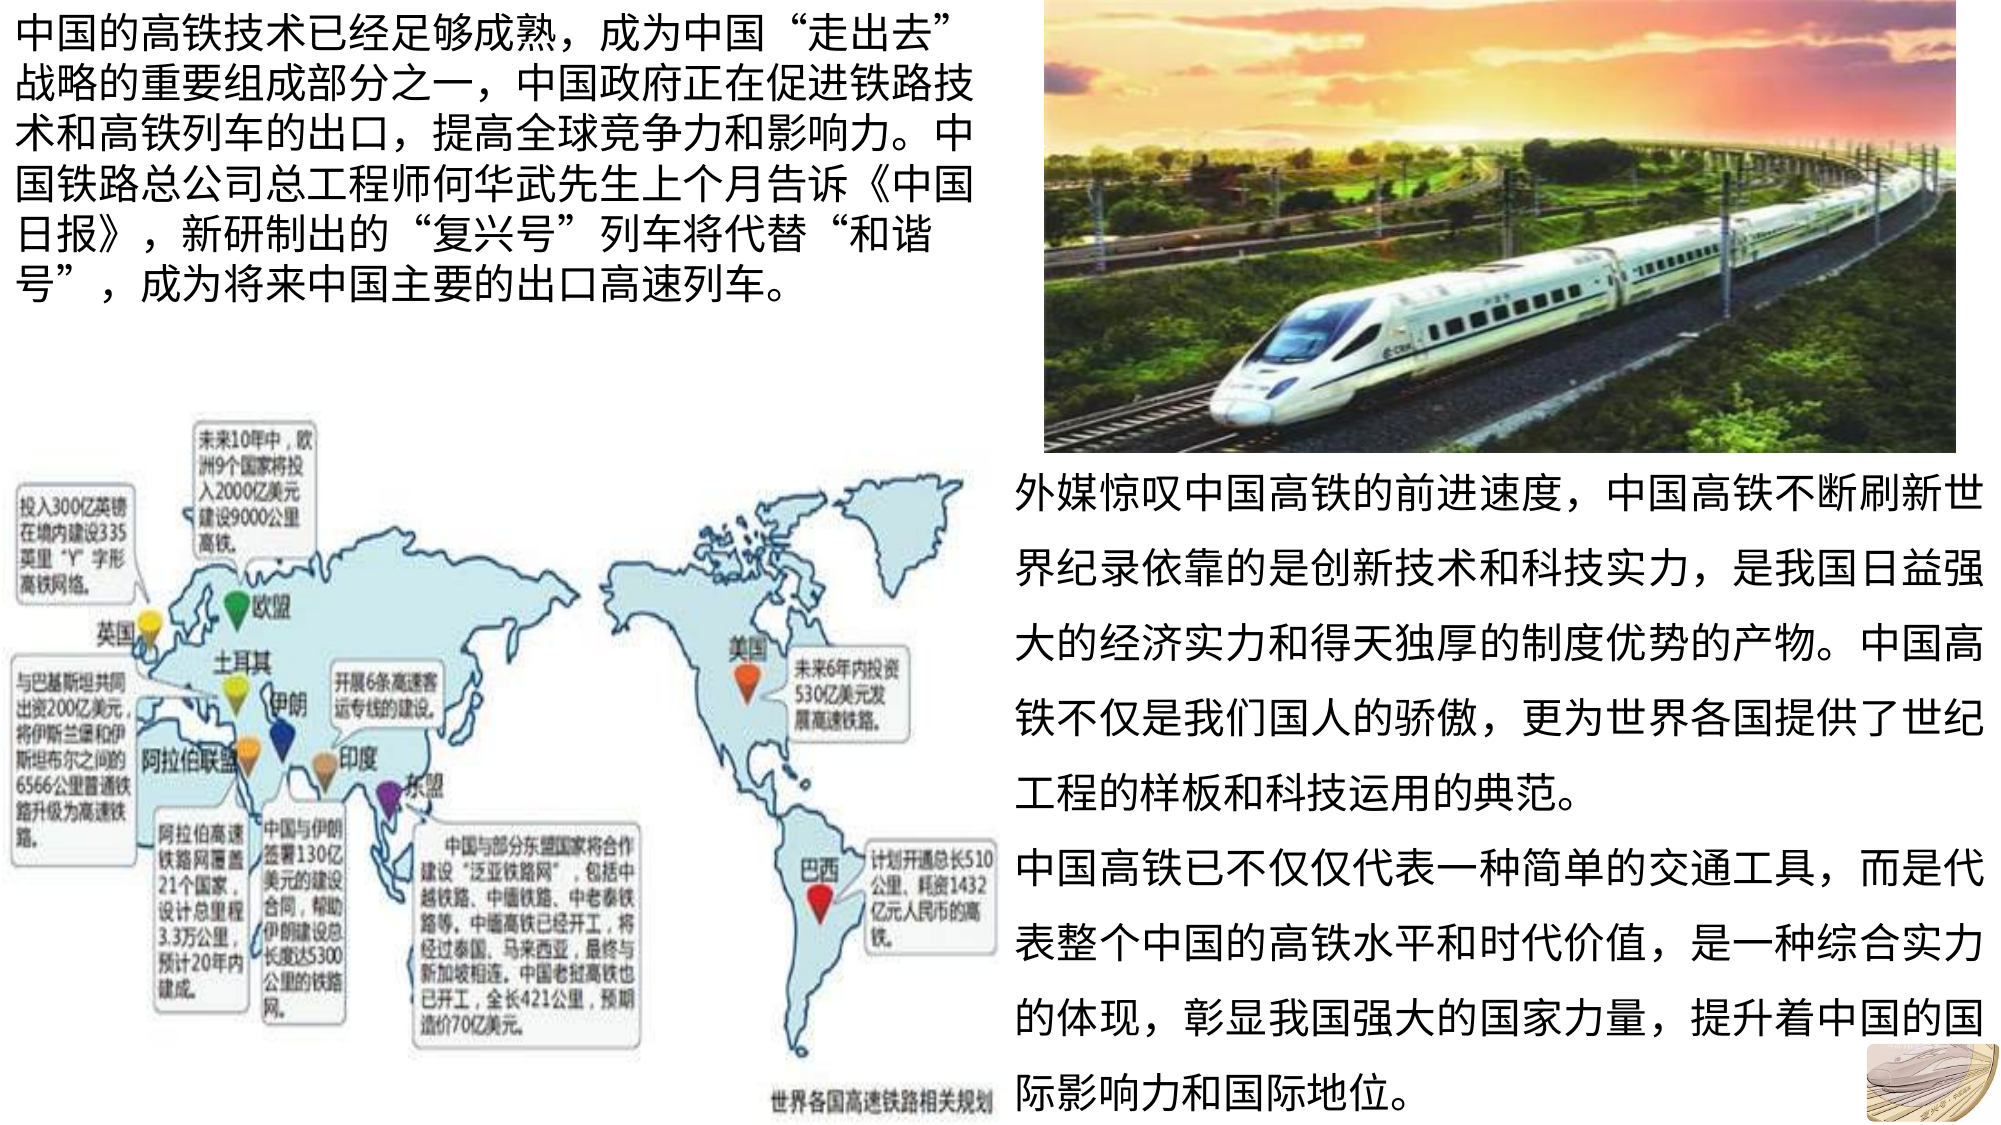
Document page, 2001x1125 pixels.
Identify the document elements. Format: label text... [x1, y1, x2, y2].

picture [2, 411, 1001, 1125]
text_box 外媒惊叹中国高铁的前进速度，中国高铁不断刷新世界纪录依靠的是创新技术和科技实力，是我国日益强大的经济实力和得天独厚的制度优势的产物。中国高铁不仅是我们国人的骄傲，更为世界各国提供了世纪工程的样板和科技运用的典范。 中国高铁已不仅仅代表一种简单的交通工具，而是代表整个中国的高铁水平和时代价值，是一种综合实力的体现，彰显我国强大的国家力量，提升着中国的国际影响力和国际地位。 [1001, 434, 2000, 1125]
picture [1866, 1043, 2000, 1122]
picture [1044, 0, 1956, 453]
text_box 中国的高铁技术已经足够成熟，成为中国“走出去”战略的重要组成部分之一，中国政府正在促进铁路技术和高铁列车的出口，提高全球竞争力和影响力。中国铁路总公司总工程师何华武先生上个月告诉《中国日报》，新研制出的“复兴号”列车将代替“和谐号”，成为将来中国主要的出口高速列车。 [0, 0, 1000, 315]
